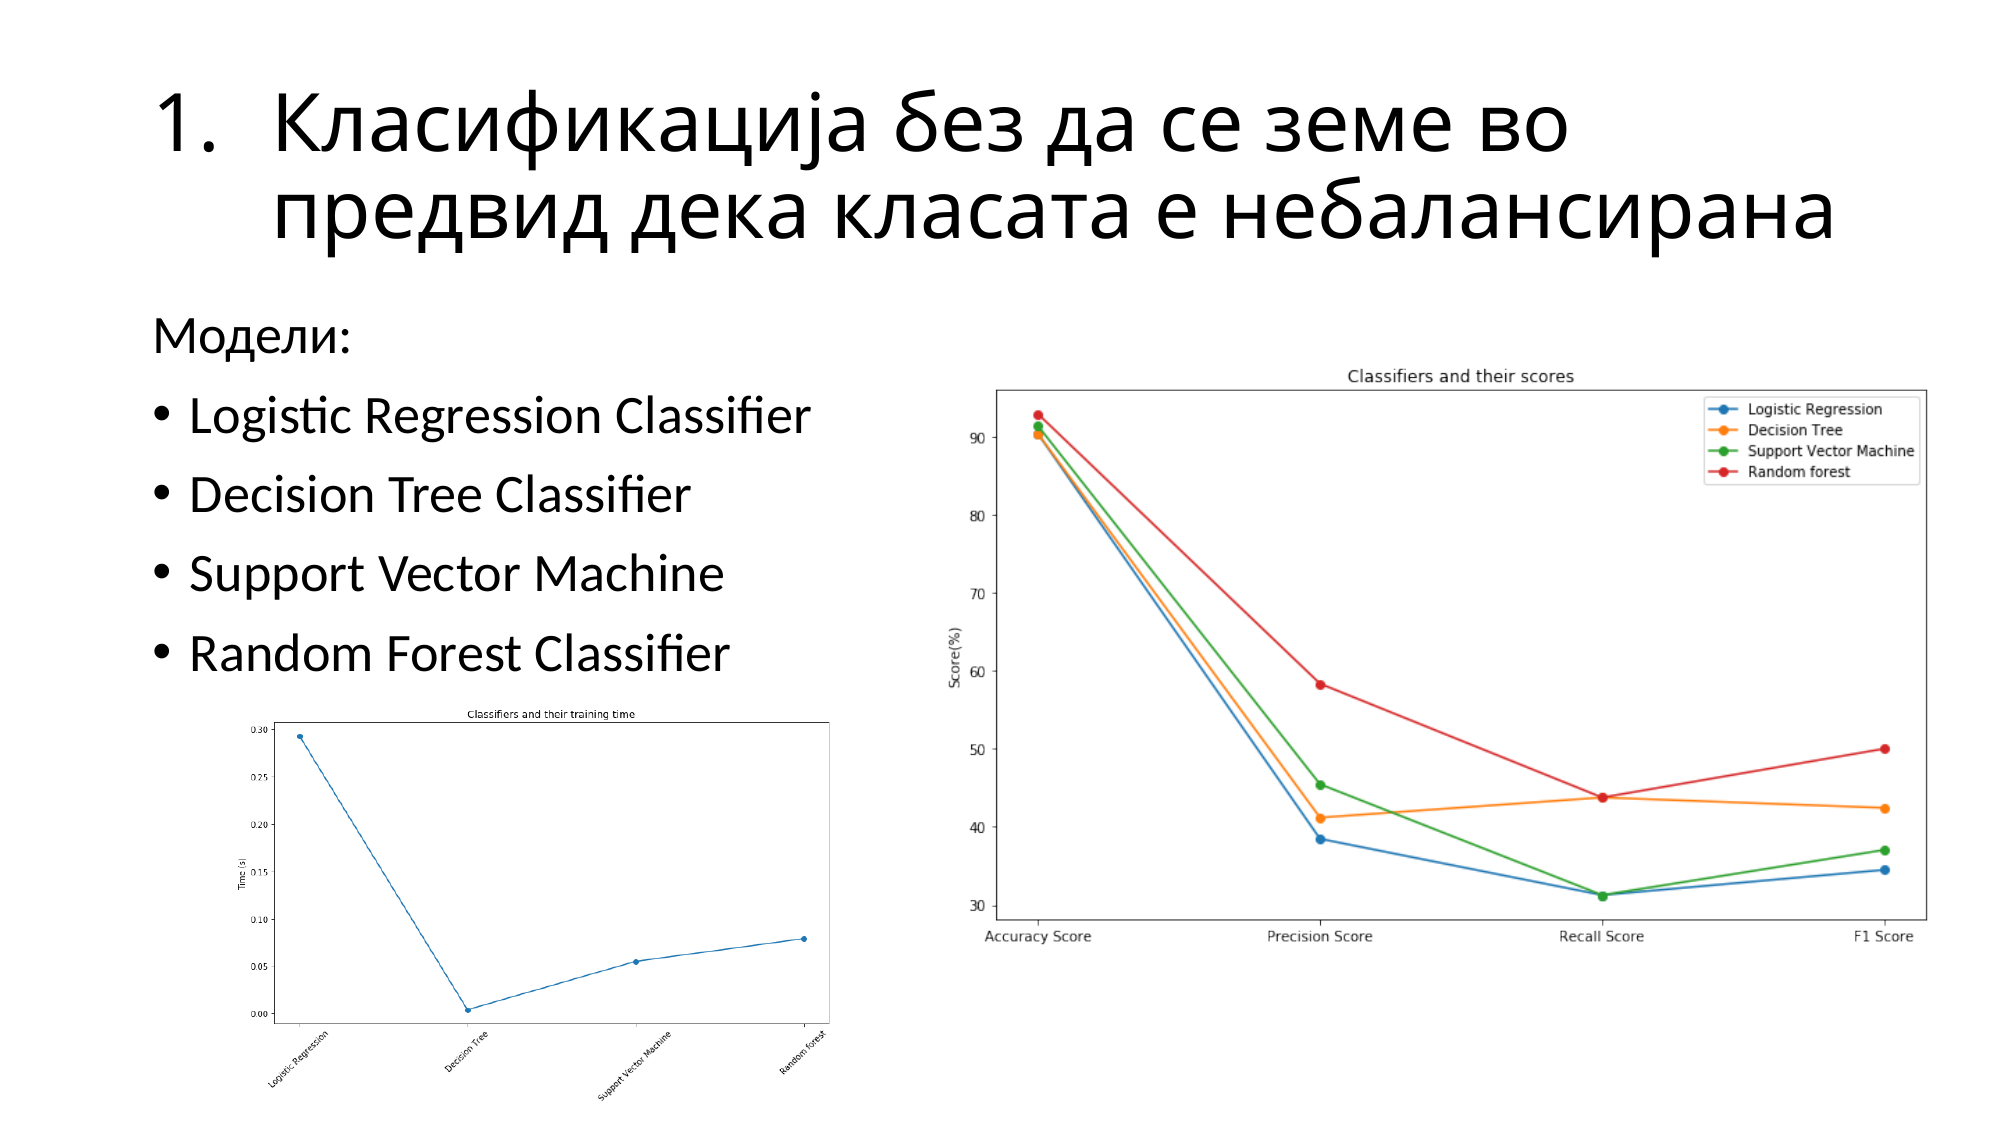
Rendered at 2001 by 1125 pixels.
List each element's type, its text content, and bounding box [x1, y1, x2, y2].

list Модели: Logistic Regression Classifier Decision Tree Classifier Support Vector Machine Random Forest Classifier [137, 299, 988, 1014]
picture [231, 704, 834, 1107]
picture [939, 359, 1936, 953]
title Класификација без да се земе во предвид дека класата е небалансирана [137, 59, 1863, 278]
